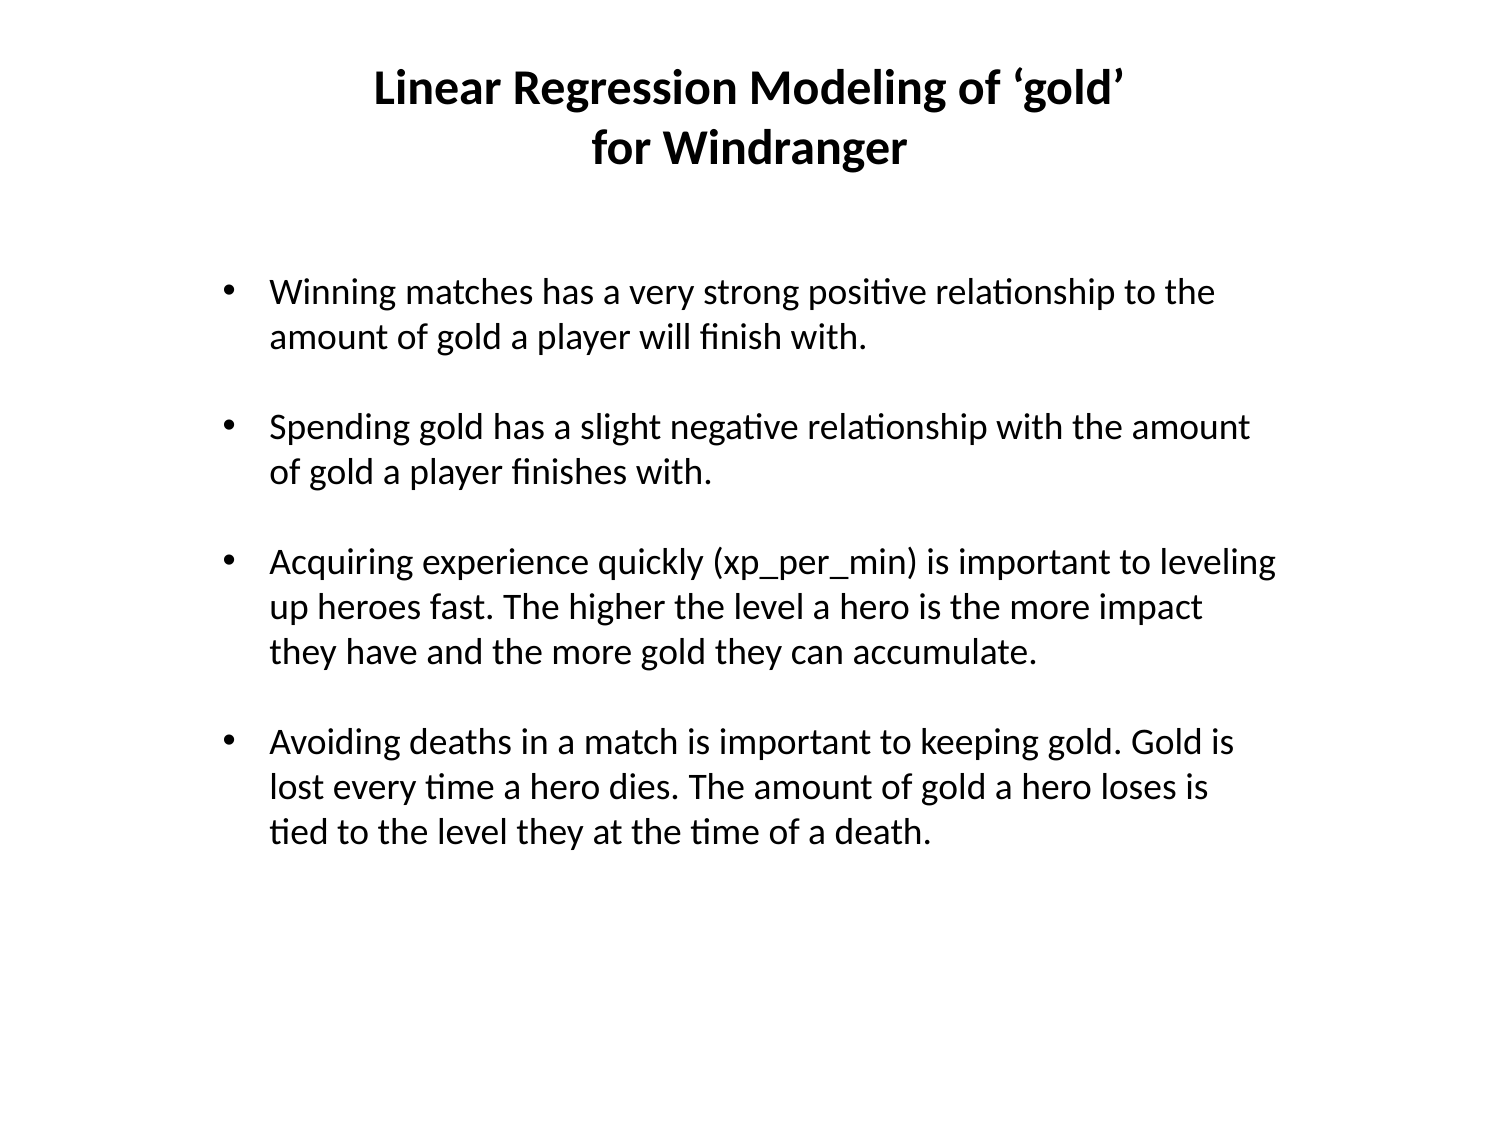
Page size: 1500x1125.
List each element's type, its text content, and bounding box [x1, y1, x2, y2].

text_box Winning matches has a very strong positive relationship to the amount of gold a player will finish with. Spending gold has a slight negative relationship with the amount of gold a player finishes with. Acquiring experience quickly (xp_per_min) is important to leveling up heroes fast. The higher the level a hero is the more impact they have and the more gold they can accumulate. Avoiding deaths in a match is important to keeping gold. Gold is lost every time a hero dies. The amount of gold a hero loses is tied to the level they at the time of a death. [207, 259, 1293, 860]
text_box Linear Regression Modeling of ‘gold’ for Windranger [358, 46, 1141, 182]
